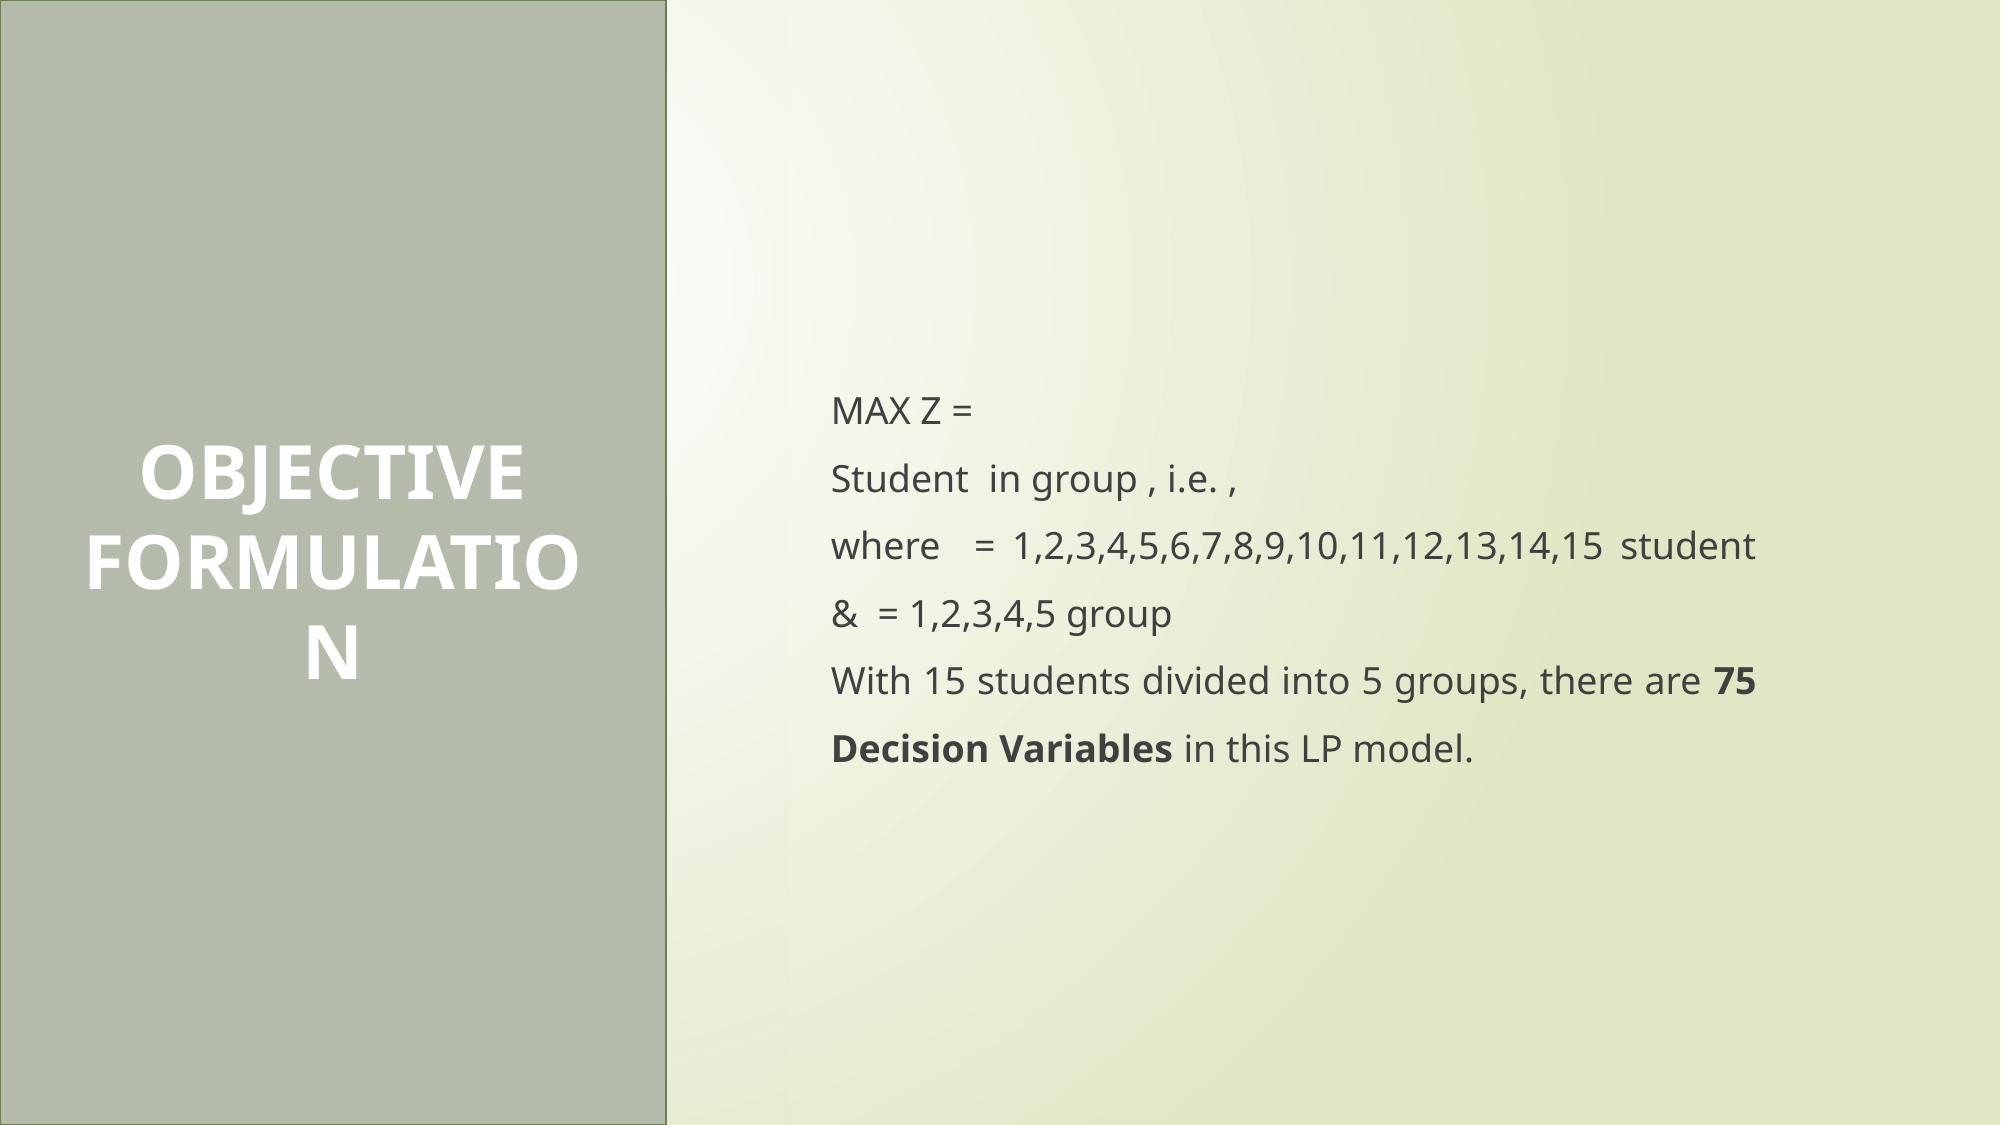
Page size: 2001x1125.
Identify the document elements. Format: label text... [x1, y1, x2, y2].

text_box [0, 0, 667, 1125]
title OBJECTIVE FORMULATION [58, 416, 607, 627]
text_box [785, 0, 2000, 1125]
